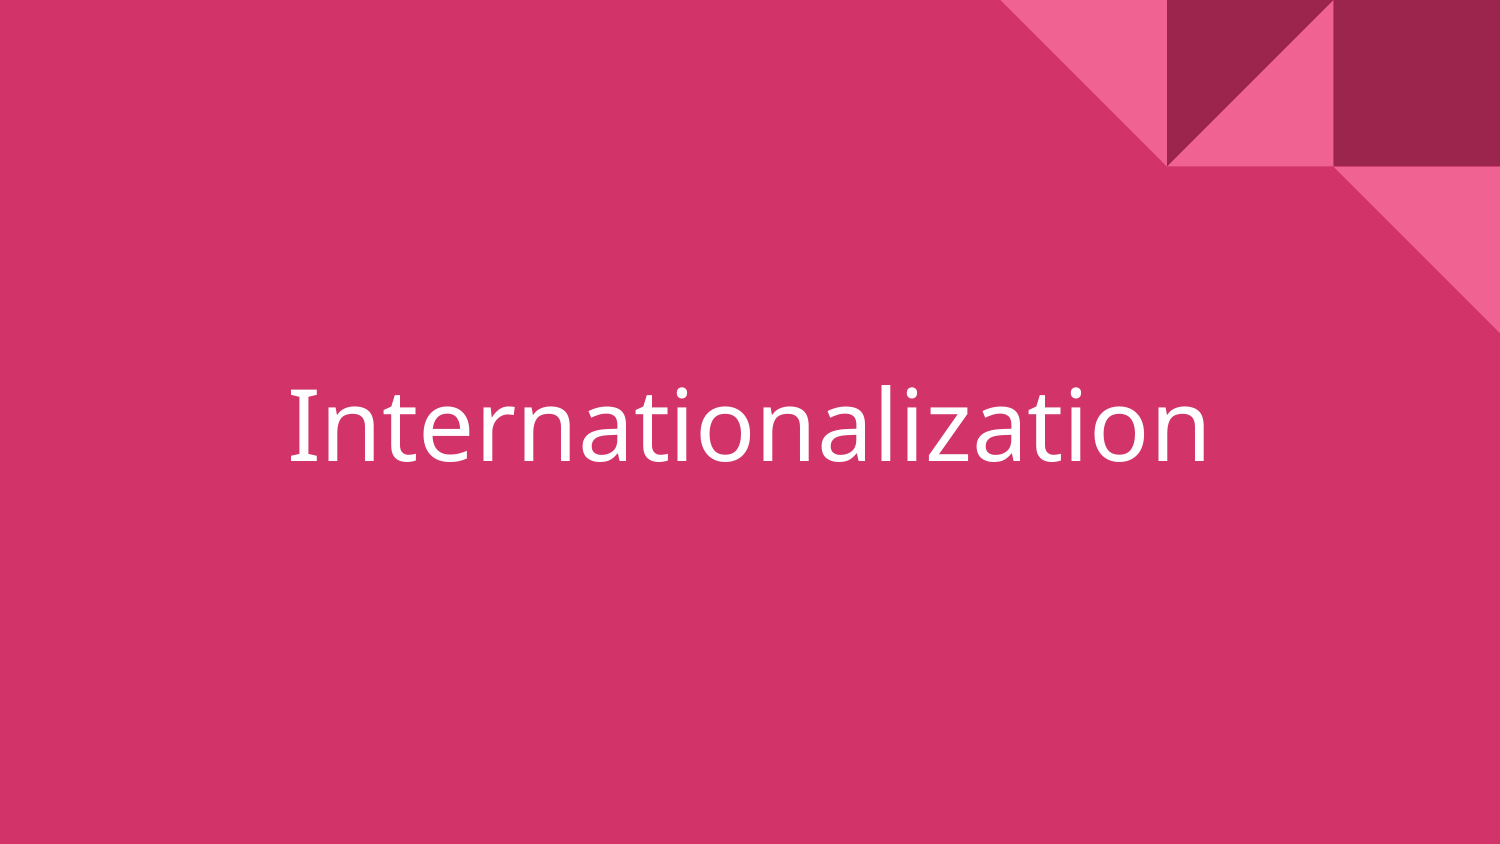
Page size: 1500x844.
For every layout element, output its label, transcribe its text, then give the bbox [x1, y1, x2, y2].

title Internationalization [74, 86, 1426, 758]
